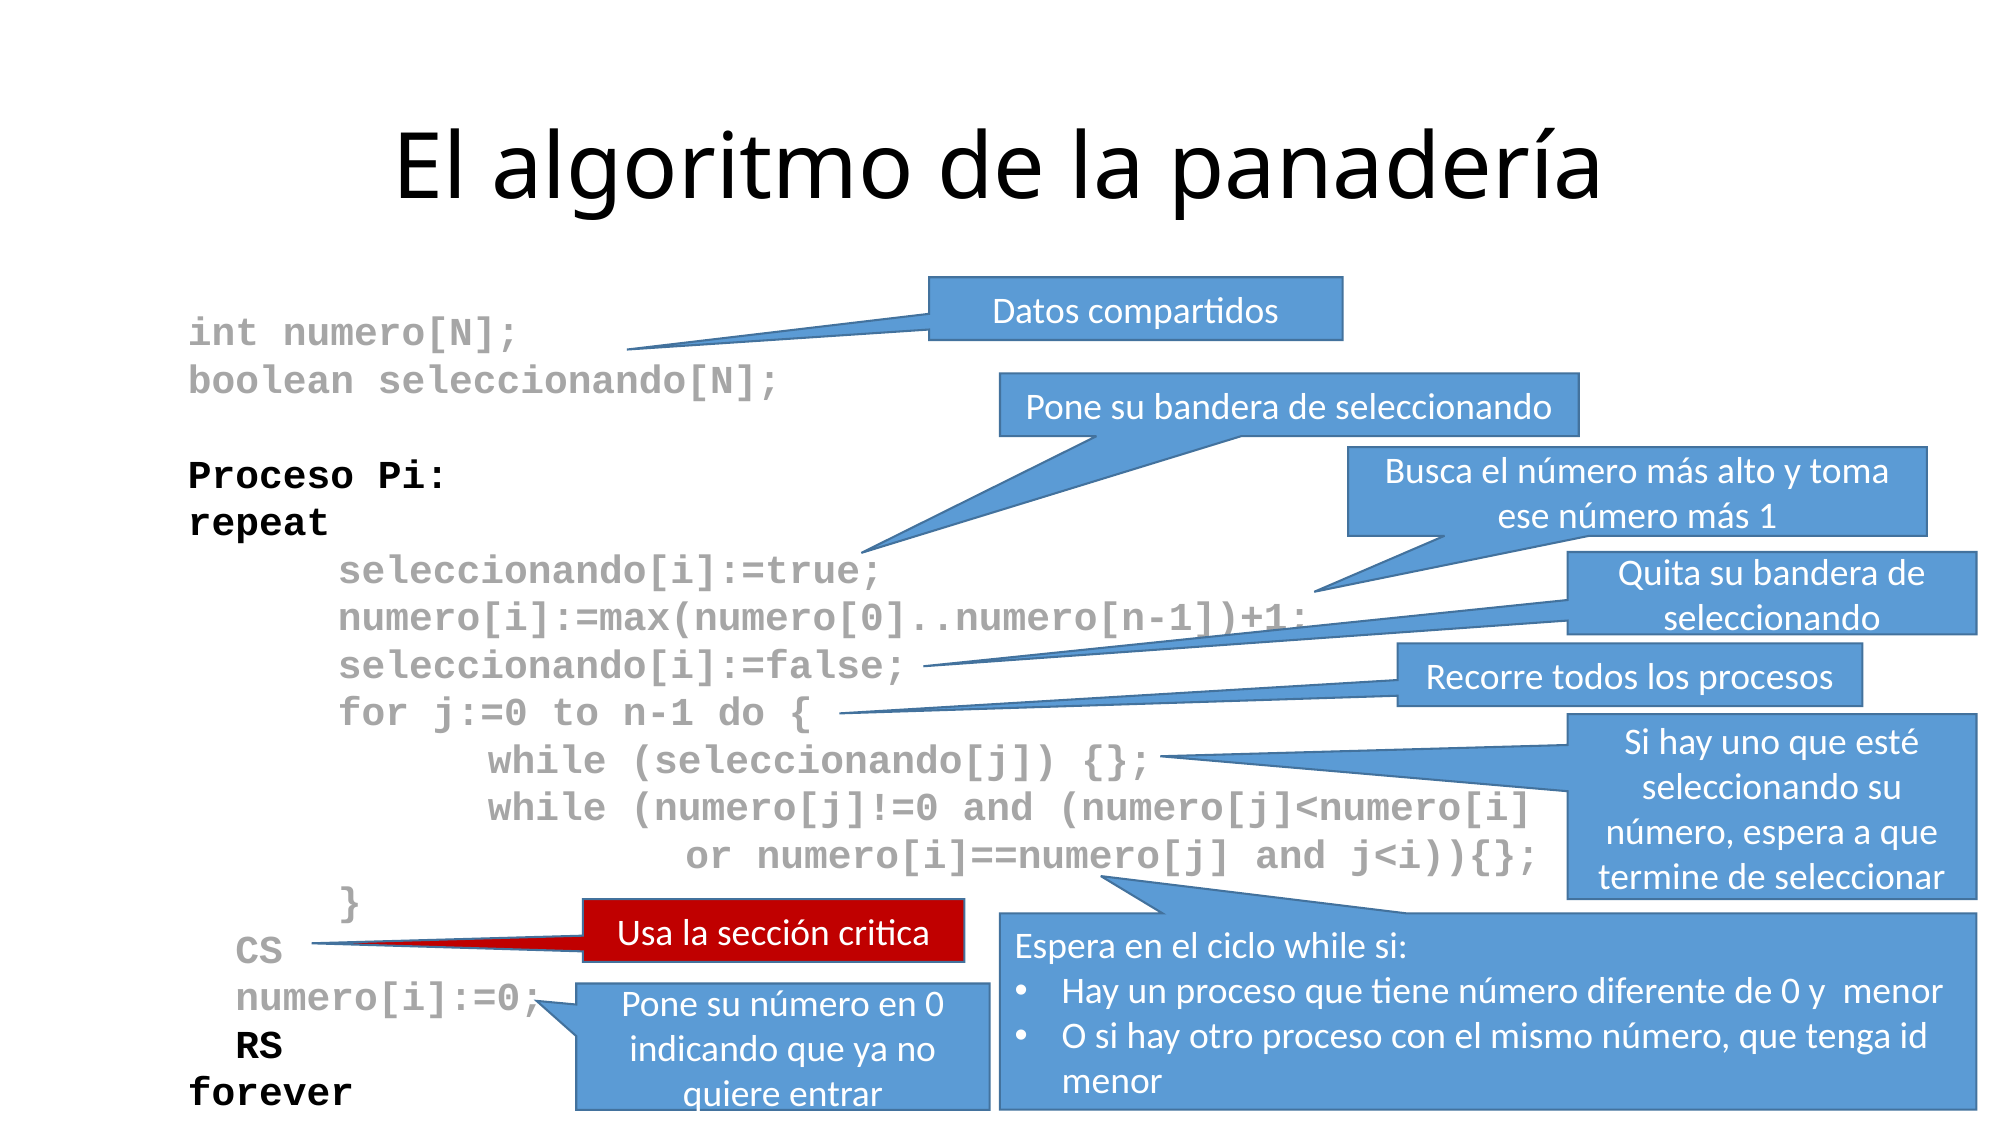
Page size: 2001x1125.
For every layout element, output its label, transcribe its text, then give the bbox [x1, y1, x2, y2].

text_box int numero[N]; boolean seleccionando[N]; Proceso Pi: repeat seleccionando[i]:=true; numero[i]:=max(numero[0]..numero[n-1])+1; seleccionando[i]:=false; for j:=0 to n-1 do { while (seleccionando[j]) {}; while (numero[j]!=0 and (numero[j]<numero[i] or numero[i]==numero[j] and j<i)){}; } CS numero[i]:=0; RS forever [173, 298, 1827, 1121]
title El algoritmo de la panadería [137, 59, 1863, 278]
text_box Espera en el ciclo while si: Hay un proceso que tiene número diferente de 0 y menor O si hay otro proceso con el mismo número, que tenga id menor [998, 875, 1978, 1111]
text_box Usa la sección critica [311, 898, 966, 963]
text_box Datos compartidos [626, 276, 1344, 351]
text_box Busca el número más alto y toma ese número más 1 [1313, 446, 1928, 593]
text_box Pone su número en 0 indicando que ya no quiere entrar [533, 982, 991, 1111]
text_box Recorre todos los procesos [839, 642, 1864, 715]
text_box Quita su bandera de seleccionando [923, 550, 1978, 668]
text_box Pone su bandera de seleccionando [860, 372, 1580, 554]
text_box Si hay uno que esté seleccionando su número, espera a que termine de seleccionar [1160, 713, 1978, 901]
